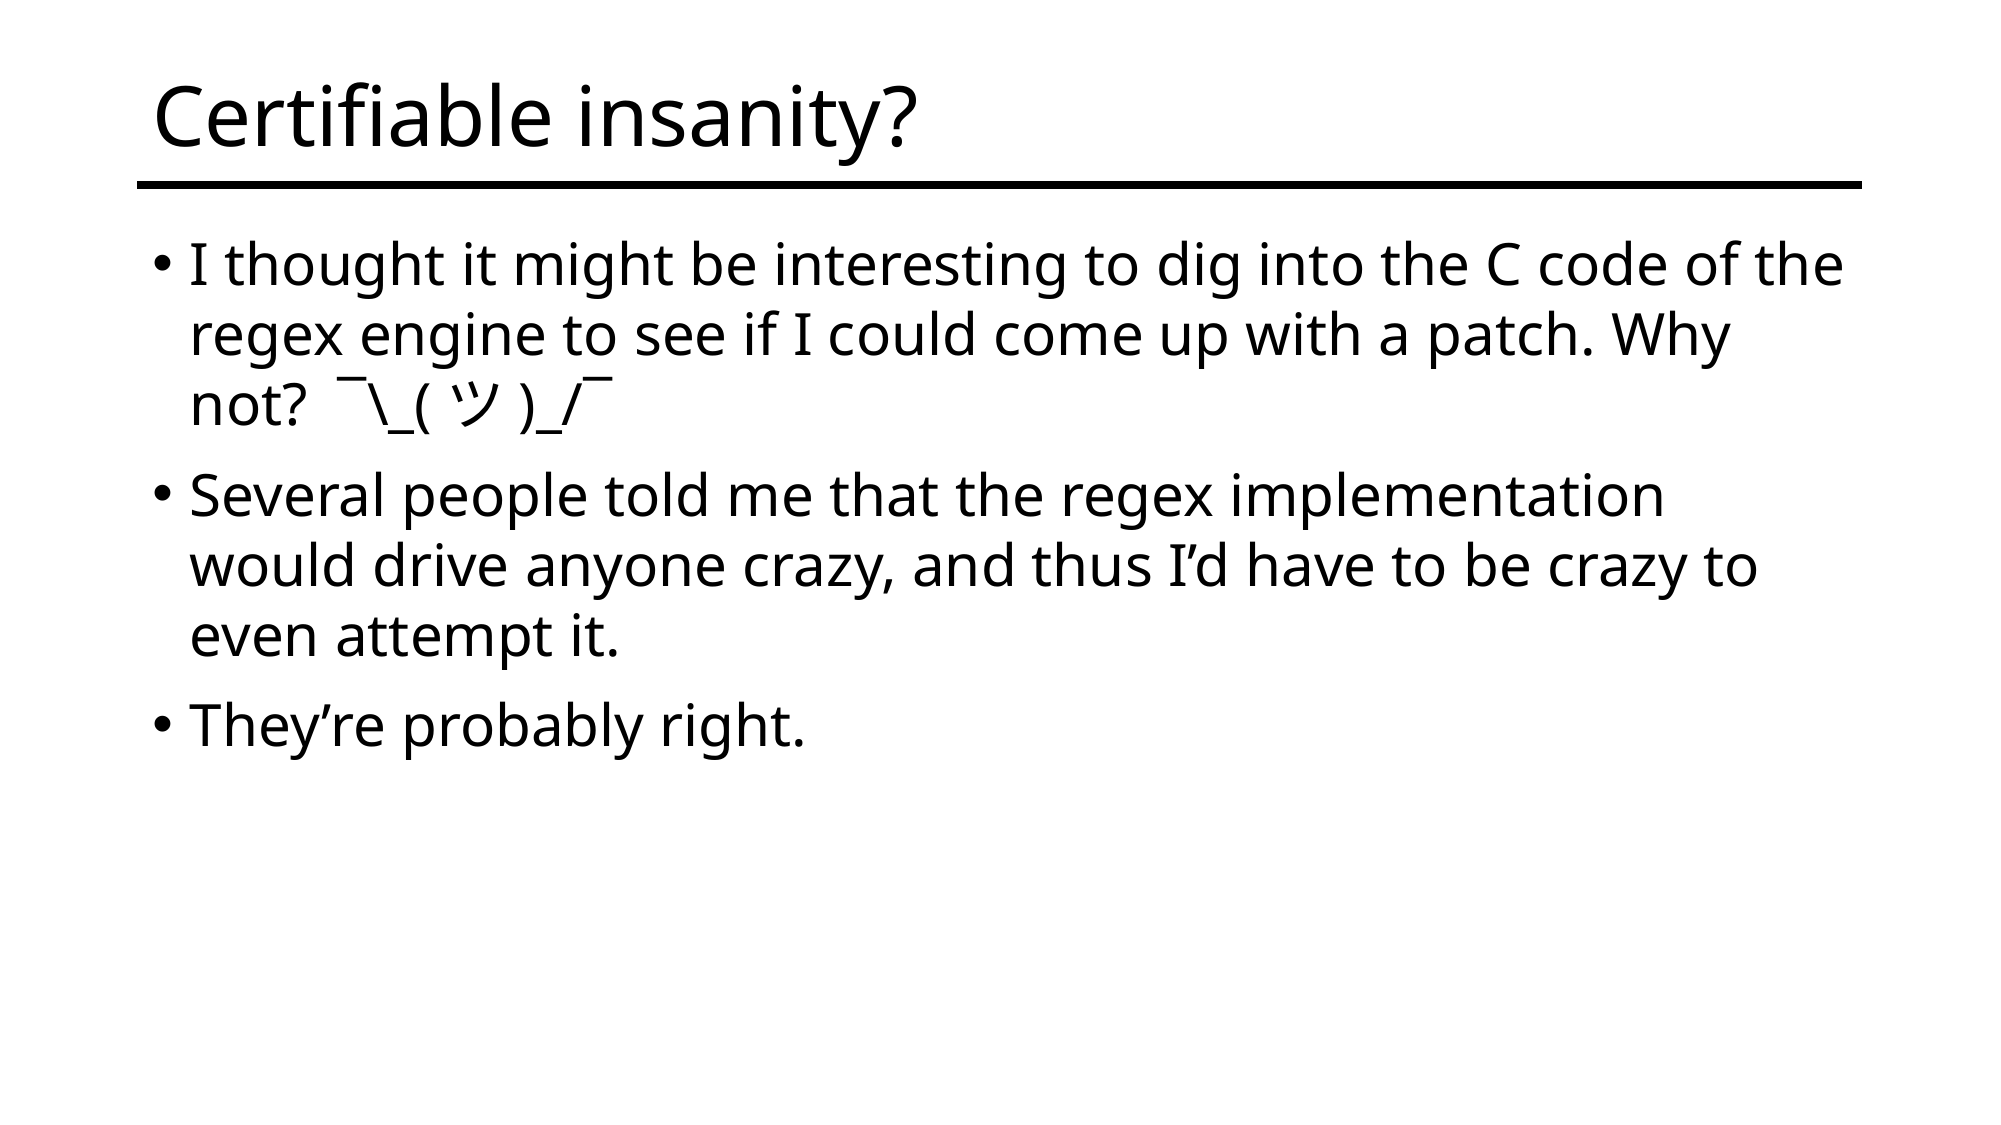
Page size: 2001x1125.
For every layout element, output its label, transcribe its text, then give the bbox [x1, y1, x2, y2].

list I thought it might be interesting to dig into the C code of the regex engine to see if I could come up with a patch. Why not? ¯\_(ツ)_/¯ Several people told me that the regex implementation would drive anyone crazy, and thus I’d have to be crazy to even attempt it. They’re probably right. [137, 219, 1863, 1021]
title Certifiable insanity? [137, 58, 1863, 182]
